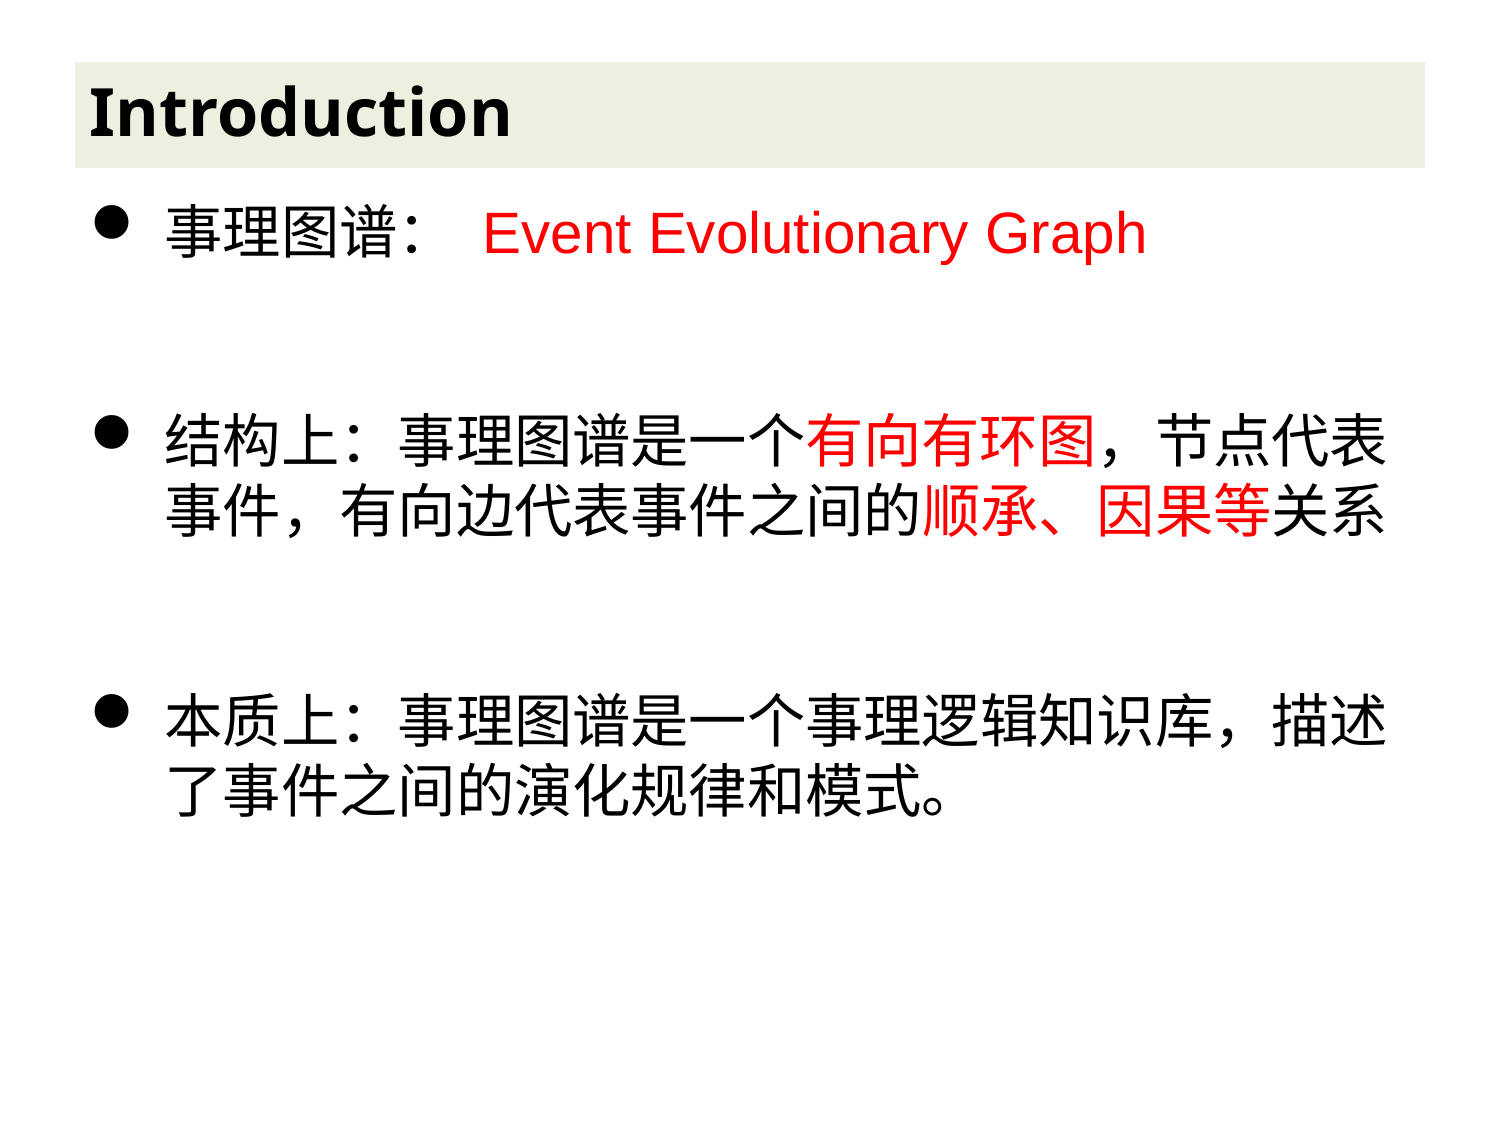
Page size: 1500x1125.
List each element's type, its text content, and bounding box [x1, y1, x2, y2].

text_box 事理图谱： Event Evolutionary Graph 结构上：事理图谱是一个有向有环图，节点代表事件，有向边代表事件之间的顺承、因果等关系 本质上：事理图谱是一个事理逻辑知识库，描述了事件之间的演化规律和模式。 [75, 187, 1450, 1063]
text_box Introduction [74, 62, 1425, 168]
